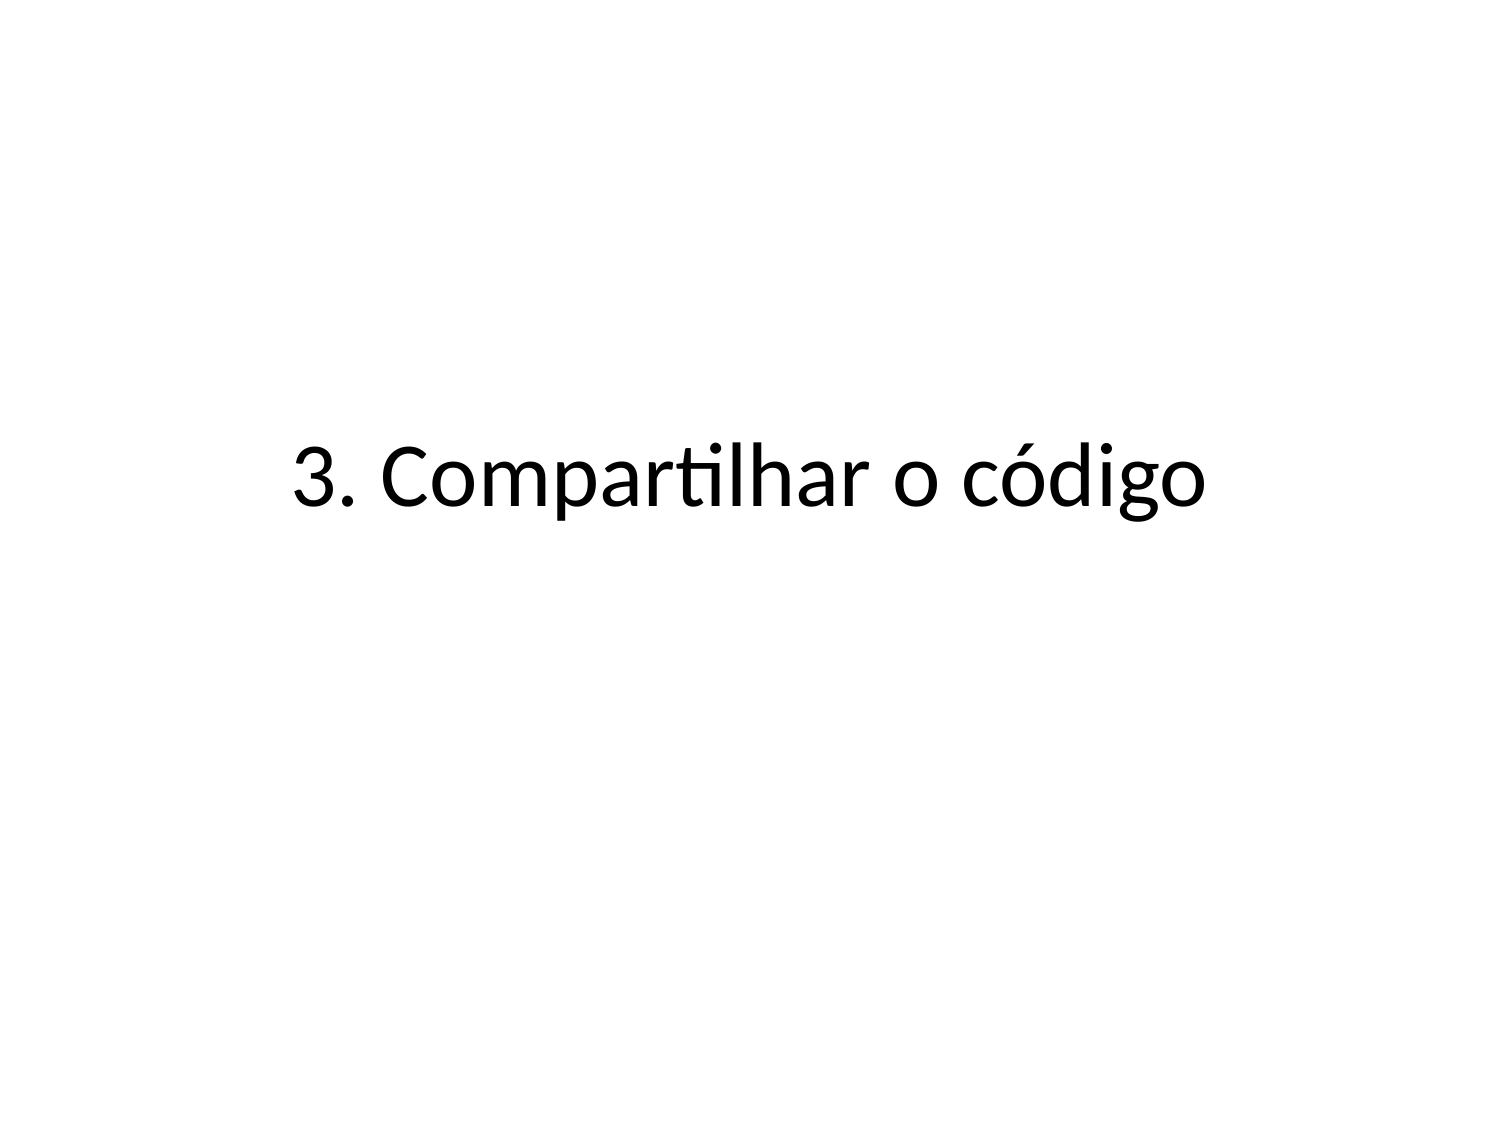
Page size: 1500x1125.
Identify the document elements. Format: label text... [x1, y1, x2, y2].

title 3. Compartilhar o código [112, 349, 1388, 591]
